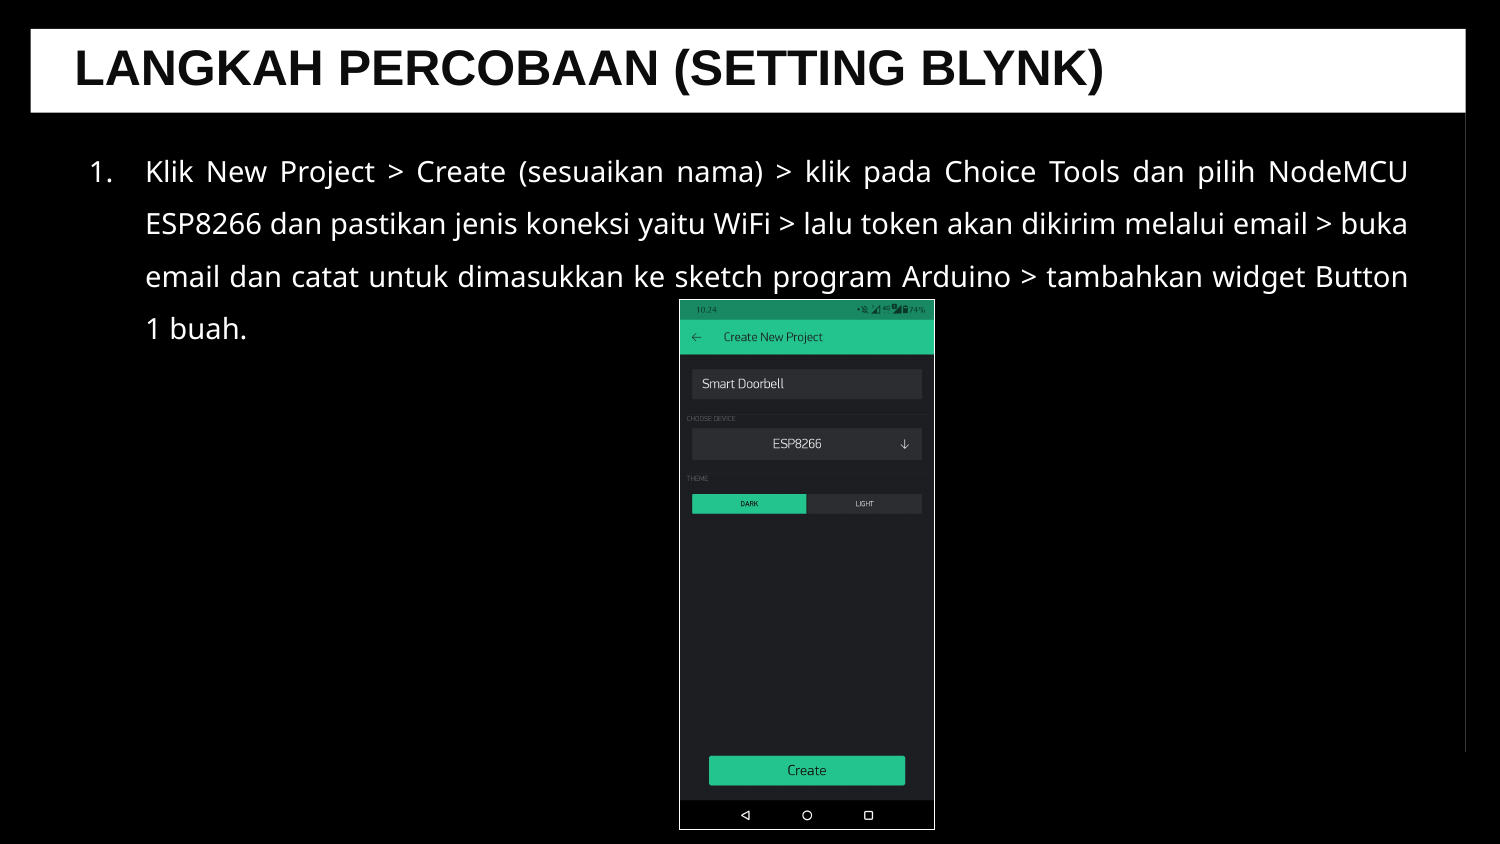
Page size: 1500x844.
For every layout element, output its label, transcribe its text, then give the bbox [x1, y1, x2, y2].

text_box [0, 0, 1500, 75]
text_box [28, 112, 1466, 754]
picture [679, 299, 935, 831]
text_box LANGKAH PERCOBAAN (SETTING BLYNK) [63, 75, 1412, 113]
text_box Klik New Project > Create (sesuaikan nama) > klik pada Choice Tools dan pilih NodeMCU ESP8266 dan pastikan jenis koneksi yaitu WiFi > lalu token akan dikirim melalui email > buka email dan catat untuk dimasukkan ke sketch program Arduino > tambahkan widget Button 1 buah. [63, 129, 1422, 824]
